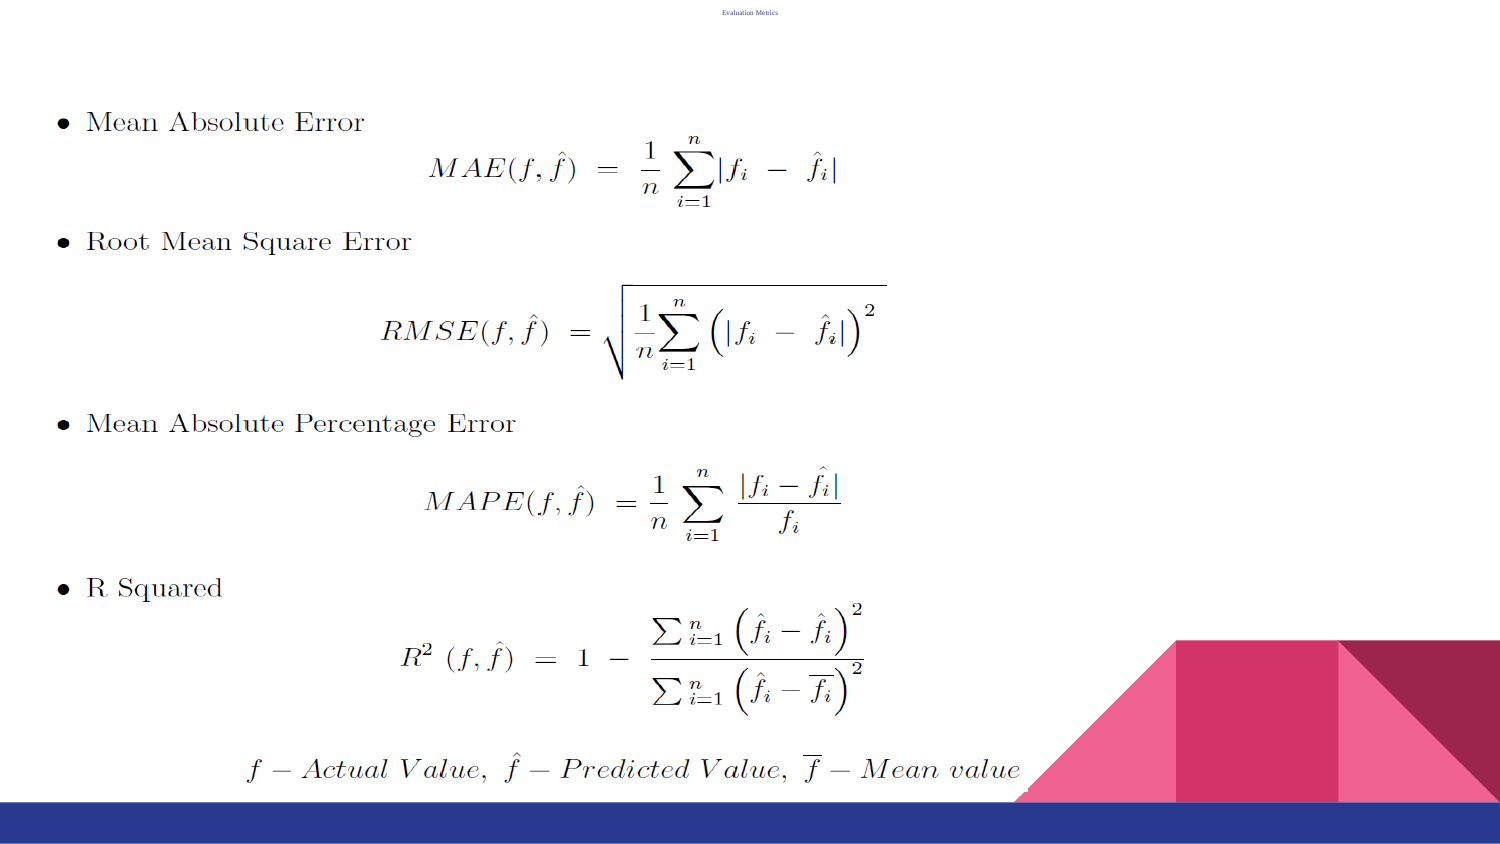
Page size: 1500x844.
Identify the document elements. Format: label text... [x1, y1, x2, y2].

title Evaluation Metrics [51, 0, 1449, 33]
picture [50, 98, 1028, 793]
